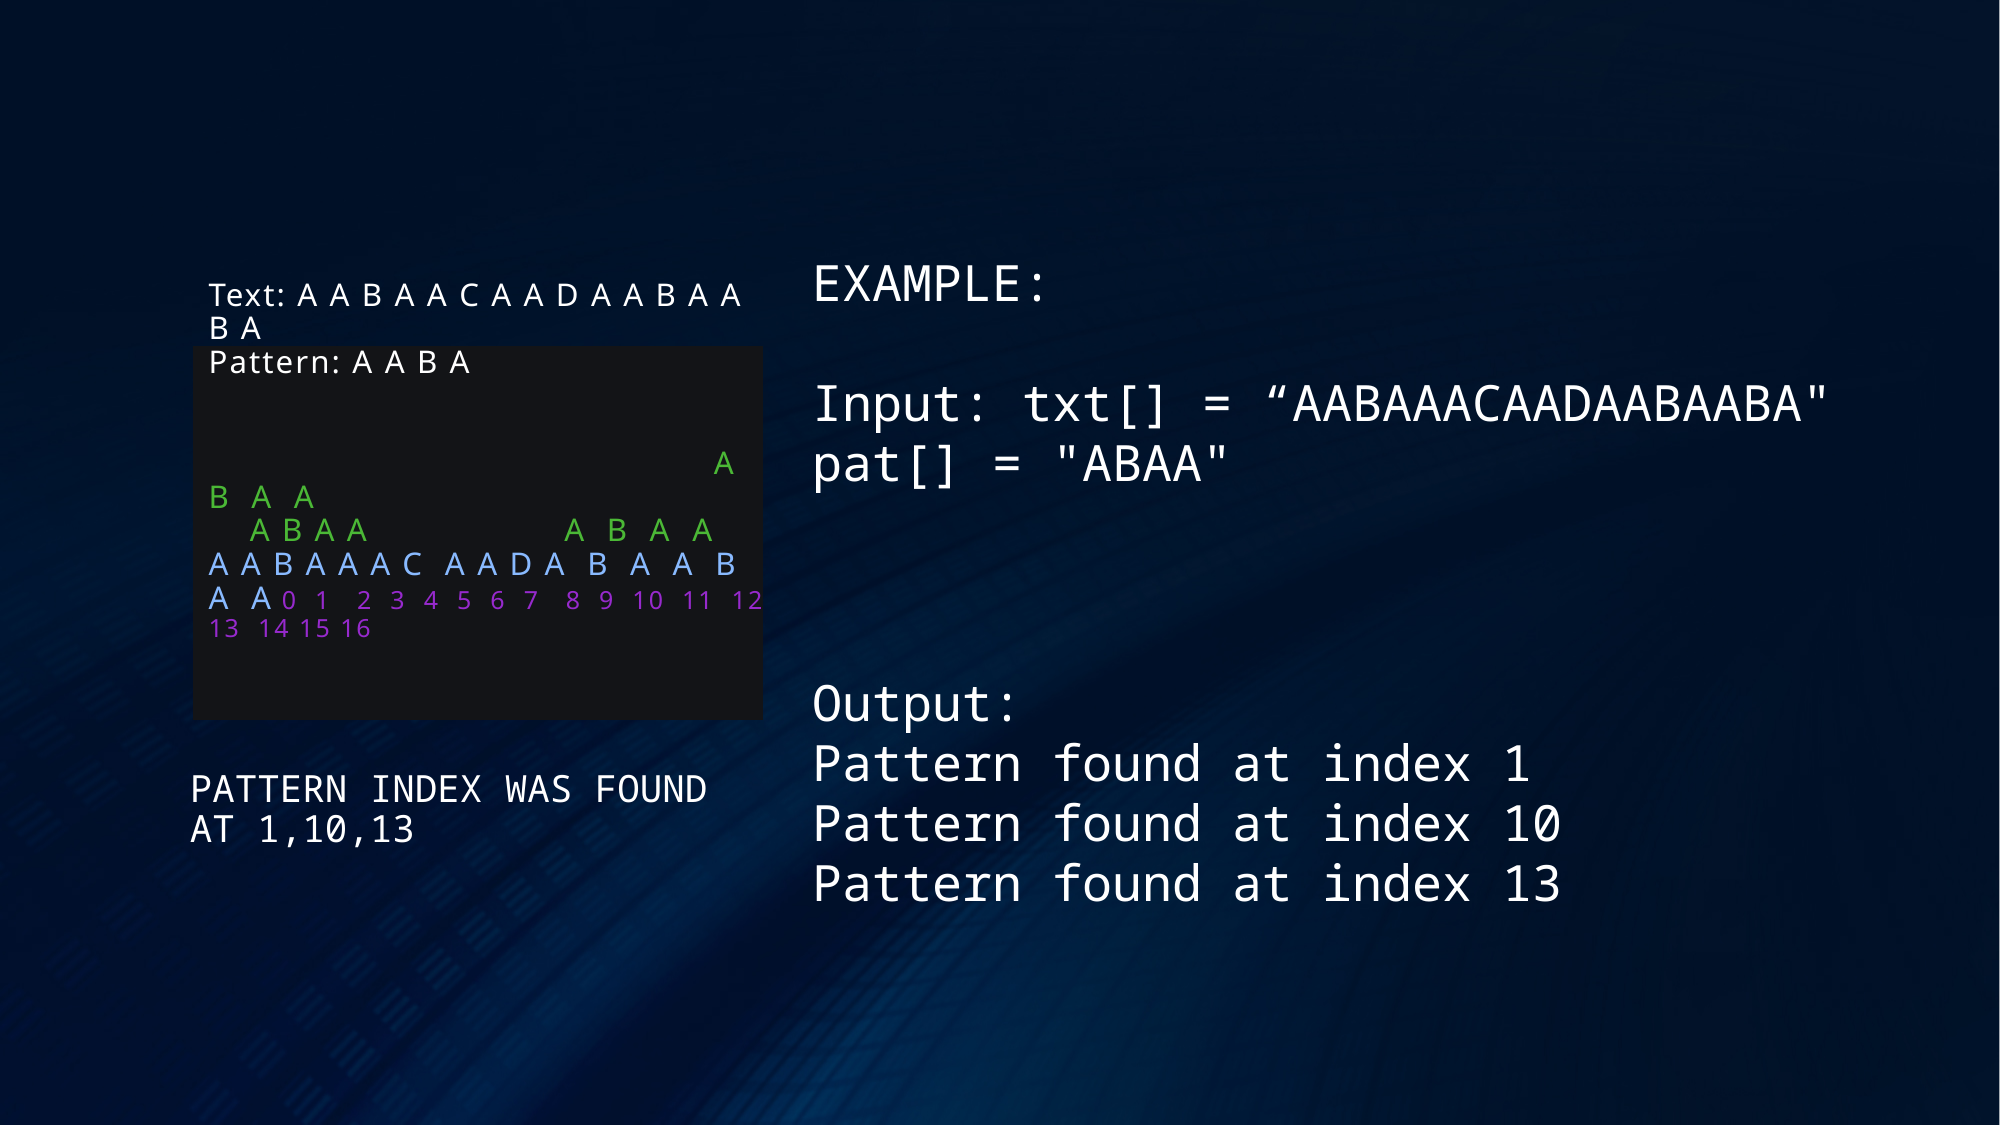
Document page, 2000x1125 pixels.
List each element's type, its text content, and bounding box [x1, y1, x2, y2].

list PATTERN INDEX WAS FOUND AT 1,10,13 [174, 762, 763, 988]
picture [0, 0, 2000, 1125]
title Text: A A B A A C A A D A A B A A B A Pattern: A A B A A B A A A B A A A B A A A A B A A A C A A D A B A A B A A 0 1 2 3 4 5 6 7 8 9 10 11 12 13 14 15 16 [193, 269, 784, 708]
list EXAMPLE: Input: txt[] = “AABAAACAADAABAABA" pat[] = "ABAA" Output: Pattern found at index 1 Pattern found at index 10 Pattern found at index 13 [812, 251, 1851, 1125]
